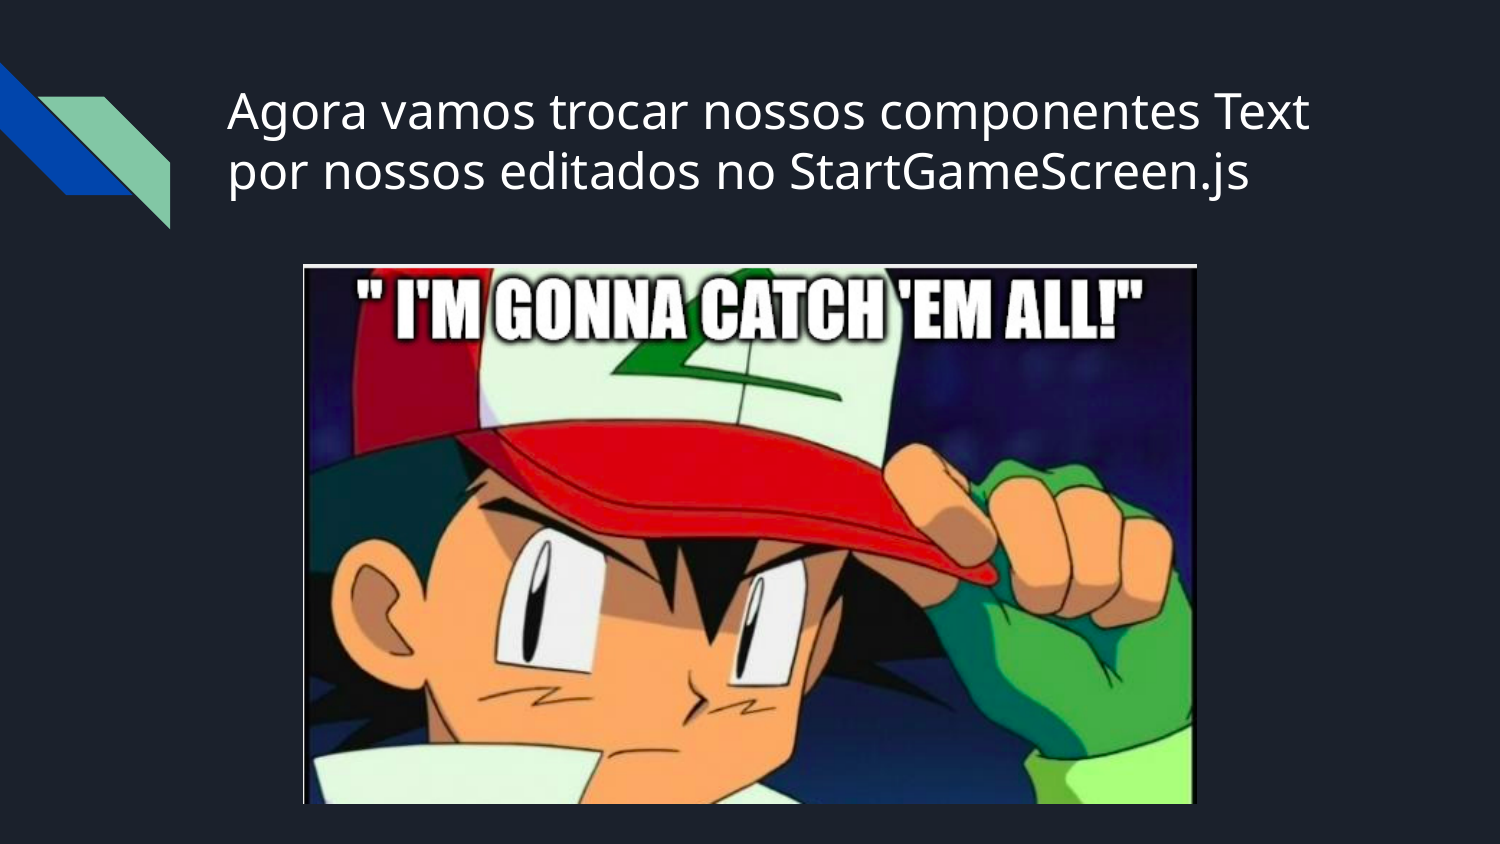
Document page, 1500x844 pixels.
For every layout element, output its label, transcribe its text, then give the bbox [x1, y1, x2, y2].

picture [303, 264, 1197, 804]
title Agora vamos trocar nossos componentes Text por nossos editados no StartGameScreen.js [212, 64, 1368, 327]
